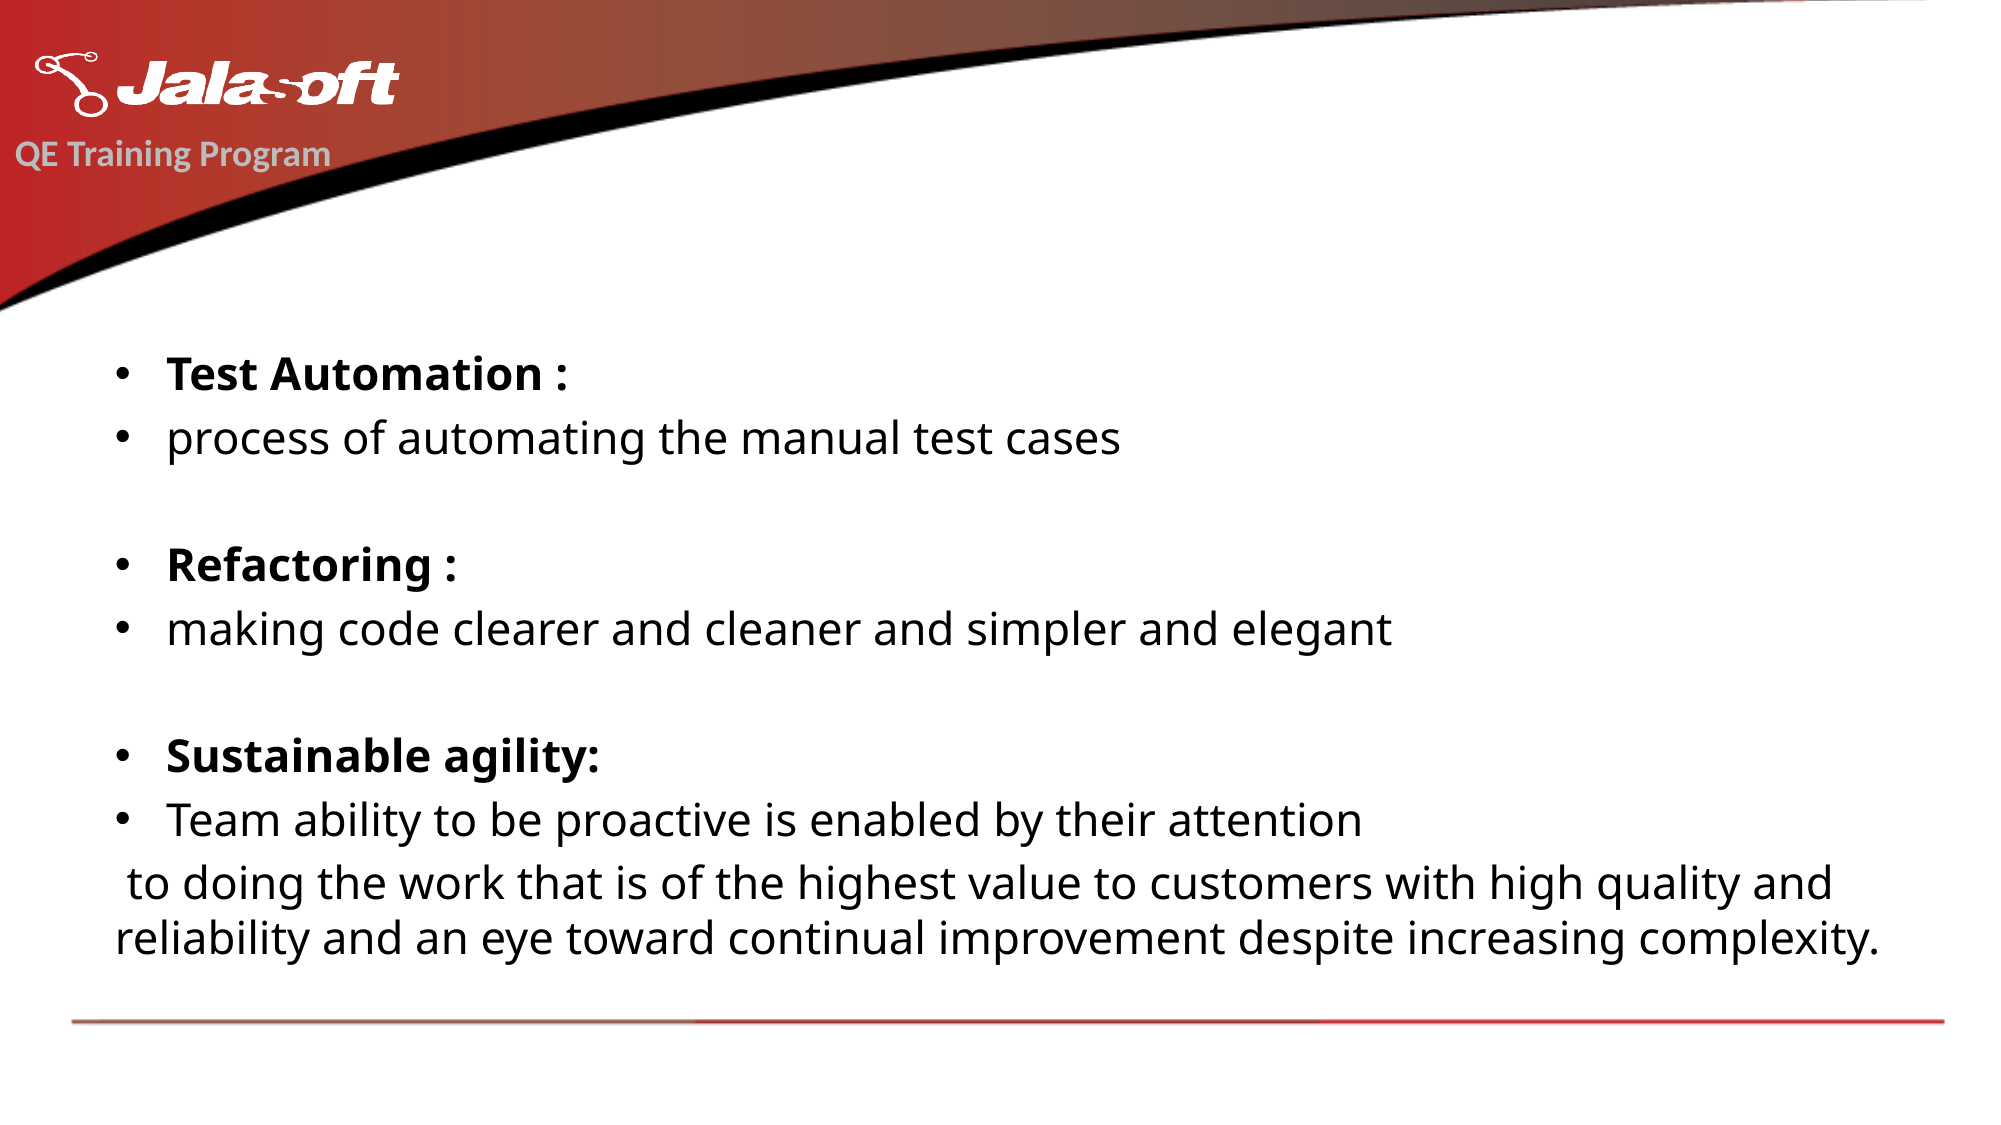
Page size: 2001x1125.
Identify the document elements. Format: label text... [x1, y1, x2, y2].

list Test Automation : process of automating the manual test cases Refactoring : making code clearer and cleaner and simpler and elegant Sustainable agility: Team ability to be proactive is enabled by their attention to doing the work that is of the highest value to customers with high quality and reliability and an eye toward continual improvement despite increasing complexity. [99, 337, 1900, 1013]
text_box QE Training Program [0, 122, 441, 182]
picture [0, 0, 2000, 1125]
